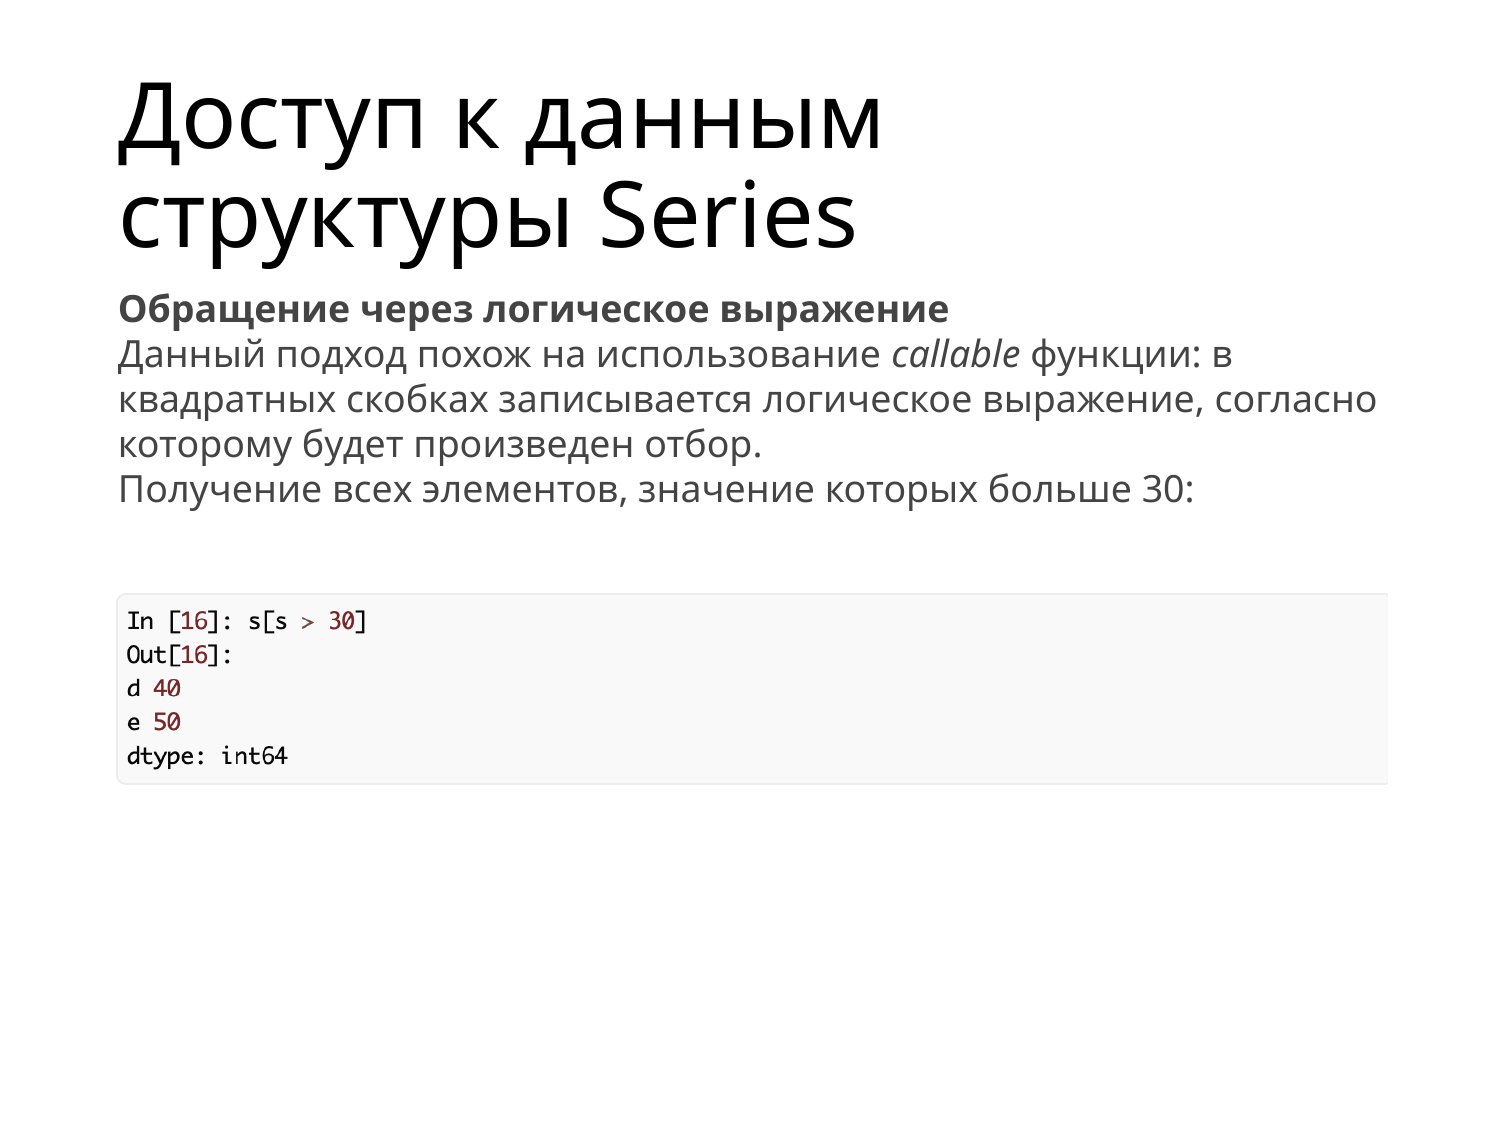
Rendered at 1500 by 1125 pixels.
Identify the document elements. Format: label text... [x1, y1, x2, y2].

text_box Обращение через логическое выражение Данный подход похож на использование callable функции: в квадратных скобках записывается логическое выражение, согласно которому будет произведен отбор. Получение всех элементов, значение которых больше 30: [103, 277, 1397, 517]
title Доступ к данным структуры Series [103, 59, 1397, 277]
picture [112, 574, 1388, 801]
